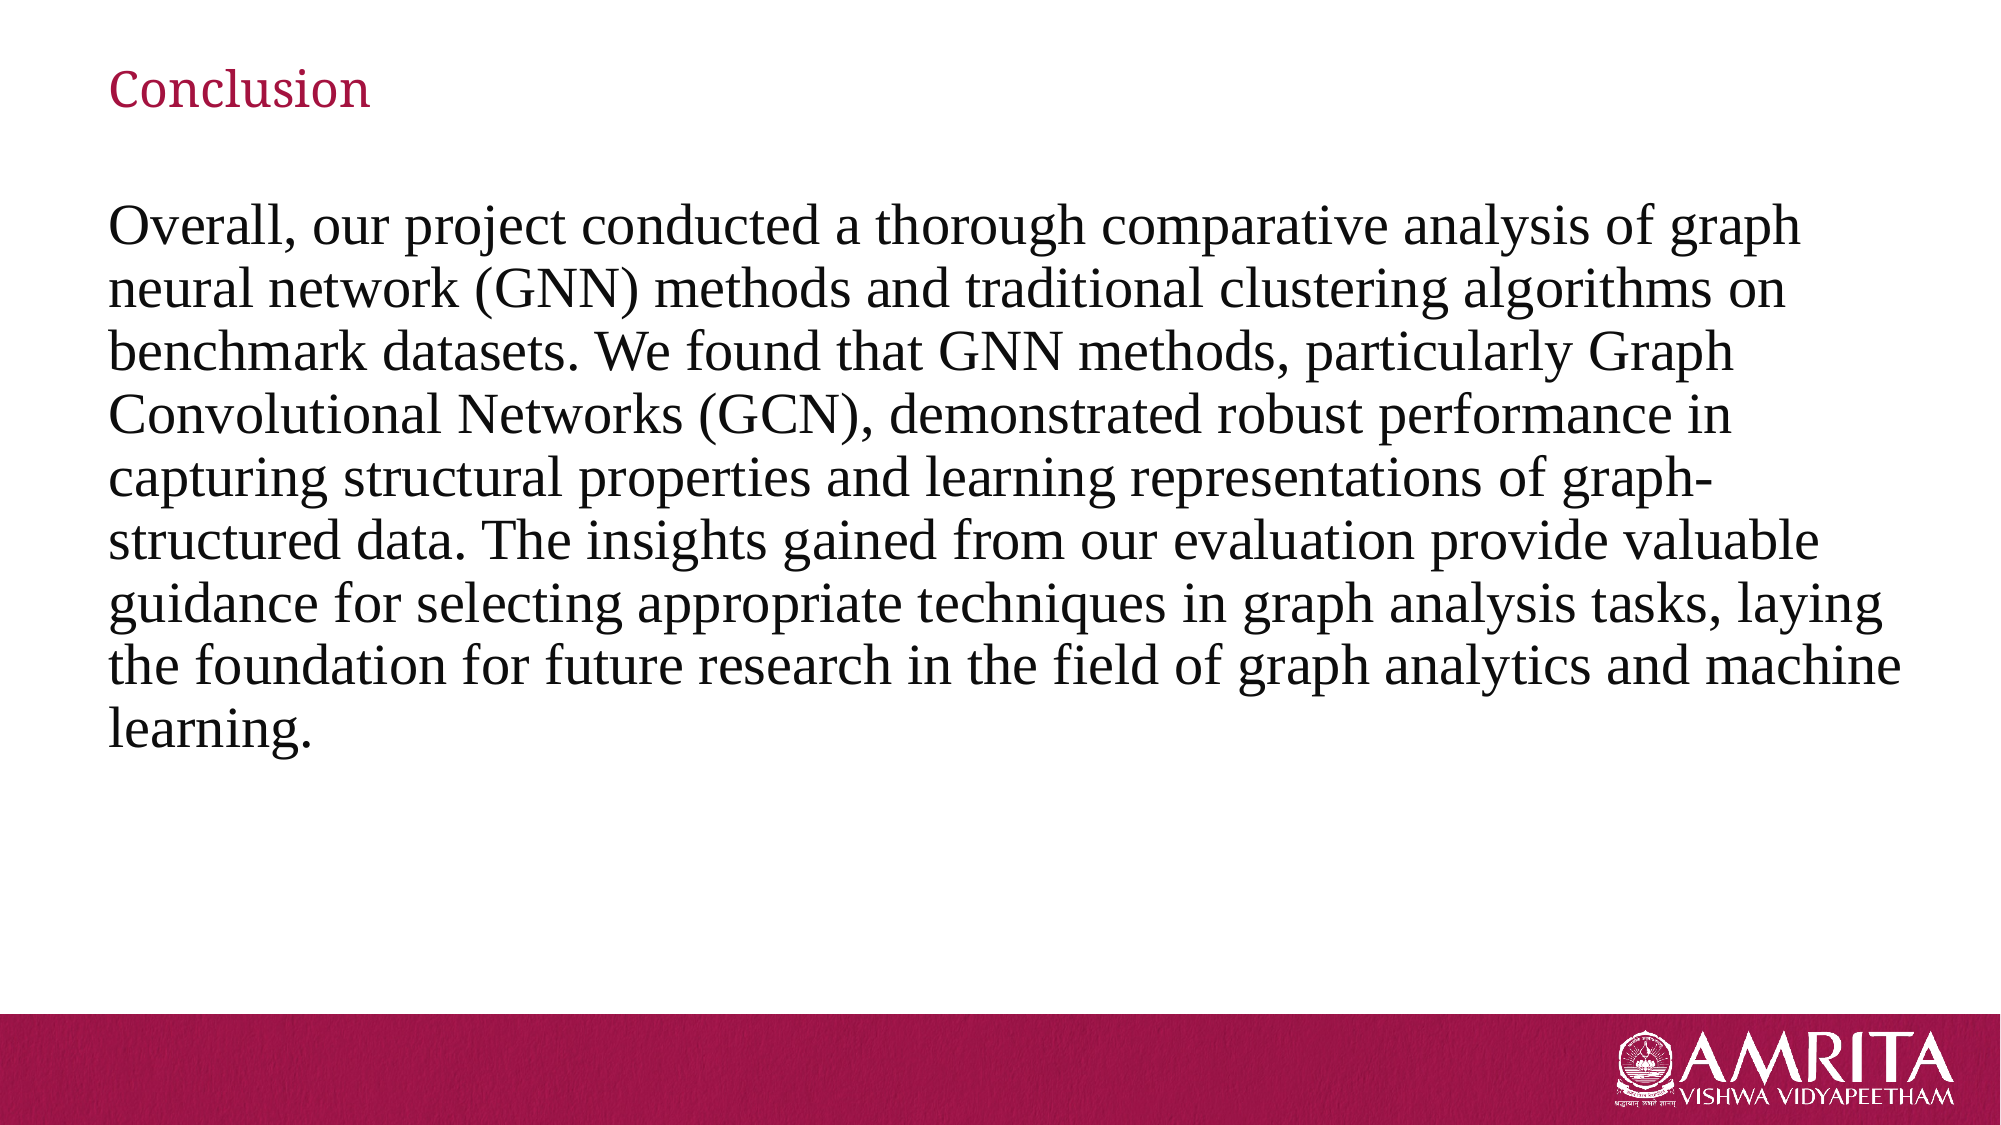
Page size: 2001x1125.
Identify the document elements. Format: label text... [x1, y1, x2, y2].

title Conclusion [93, 57, 1819, 127]
picture [0, 1014, 2001, 1125]
list Overall, our project conducted a thorough comparative analysis of graph neural network (GNN) methods and traditional clustering algorithms on benchmark datasets. We found that GNN methods, particularly Graph Convolutional Networks (GCN), demonstrated robust performance in capturing structural properties and learning representations of graph-structured data. The insights gained from our evaluation provide valuable guidance for selecting appropriate techniques in graph analysis tasks, laying the foundation for future research in the field of graph analytics and machine learning. [93, 186, 1963, 992]
